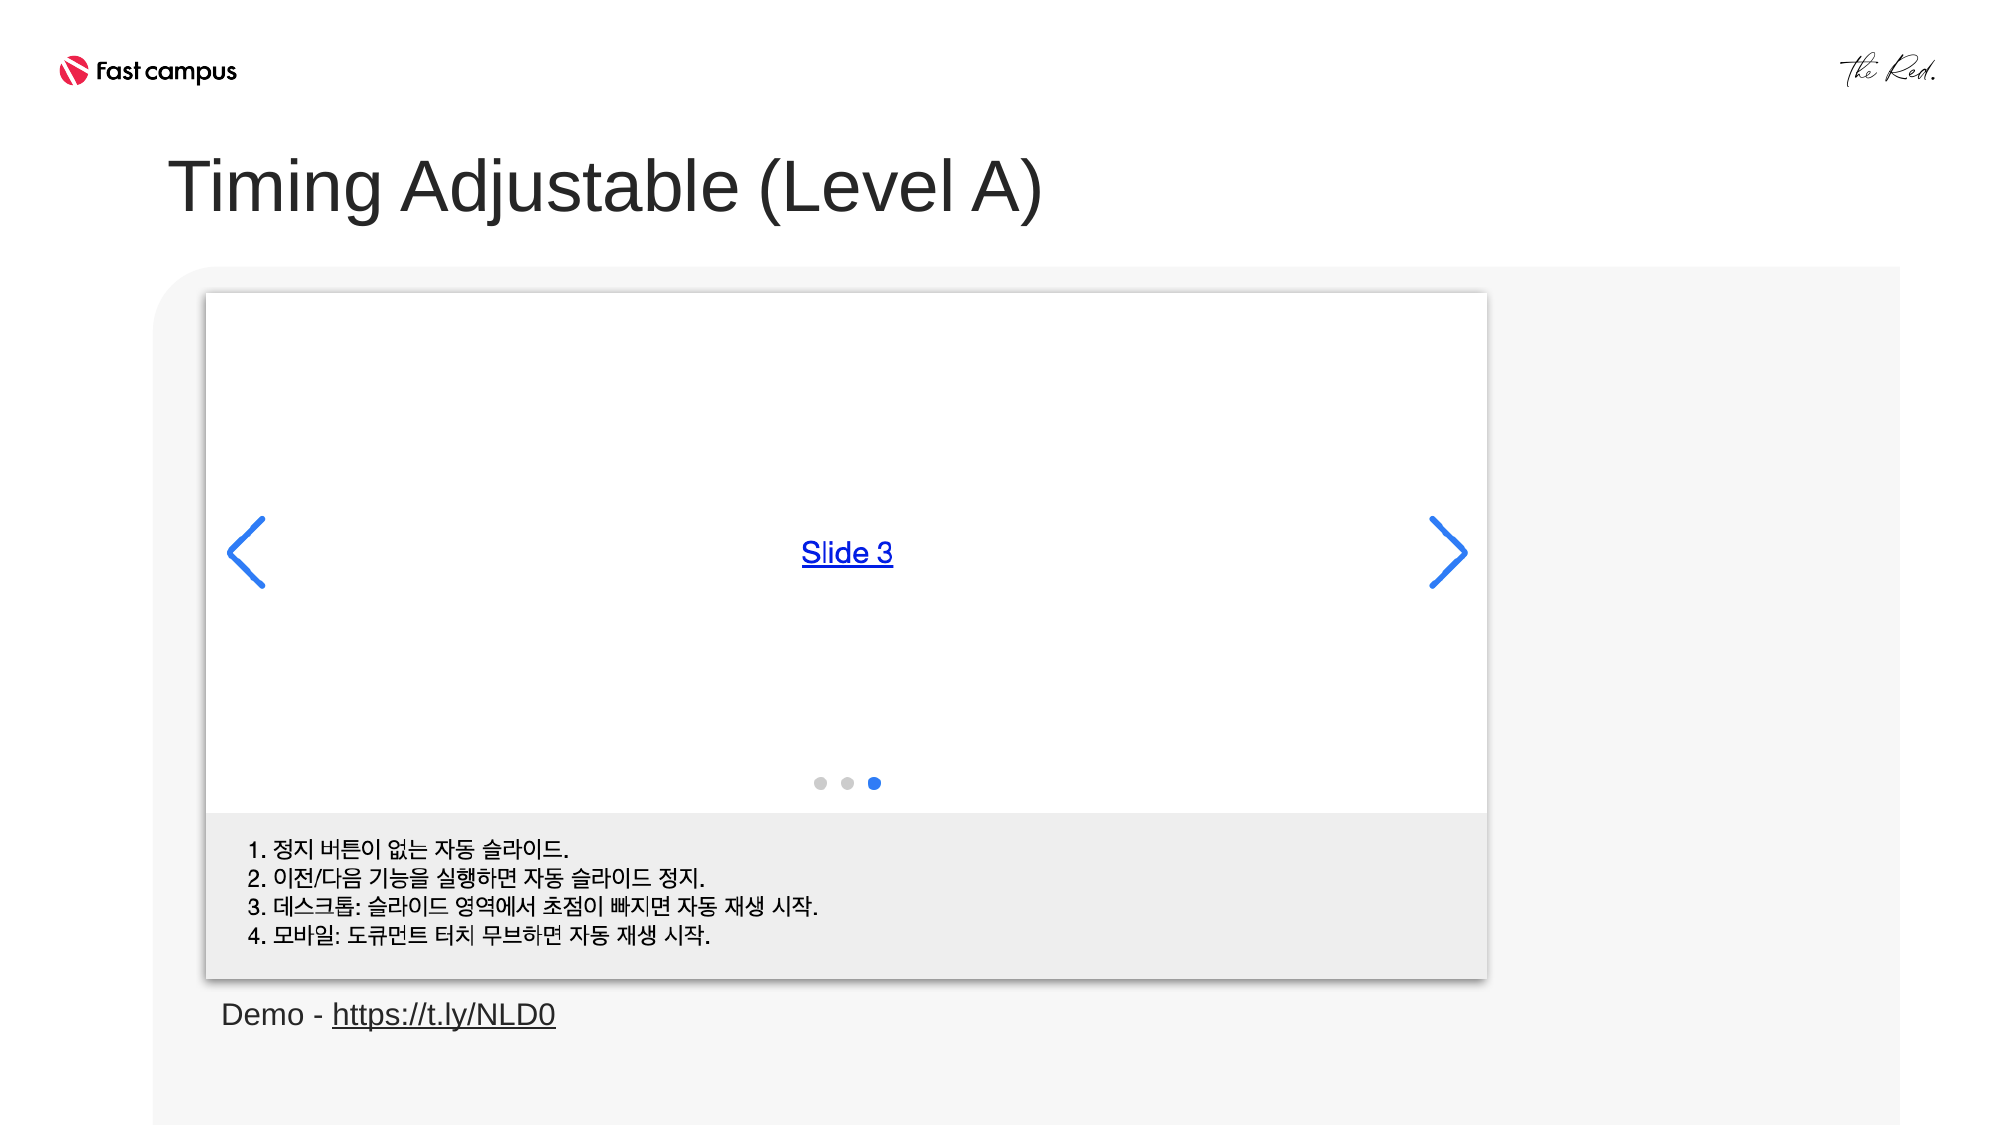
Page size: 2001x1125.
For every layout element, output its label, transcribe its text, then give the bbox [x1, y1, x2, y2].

list Timing Adjustable (Level A) [153, 131, 2000, 232]
picture [1840, 52, 1935, 87]
picture [57, 53, 239, 88]
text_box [205, 292, 1487, 1048]
